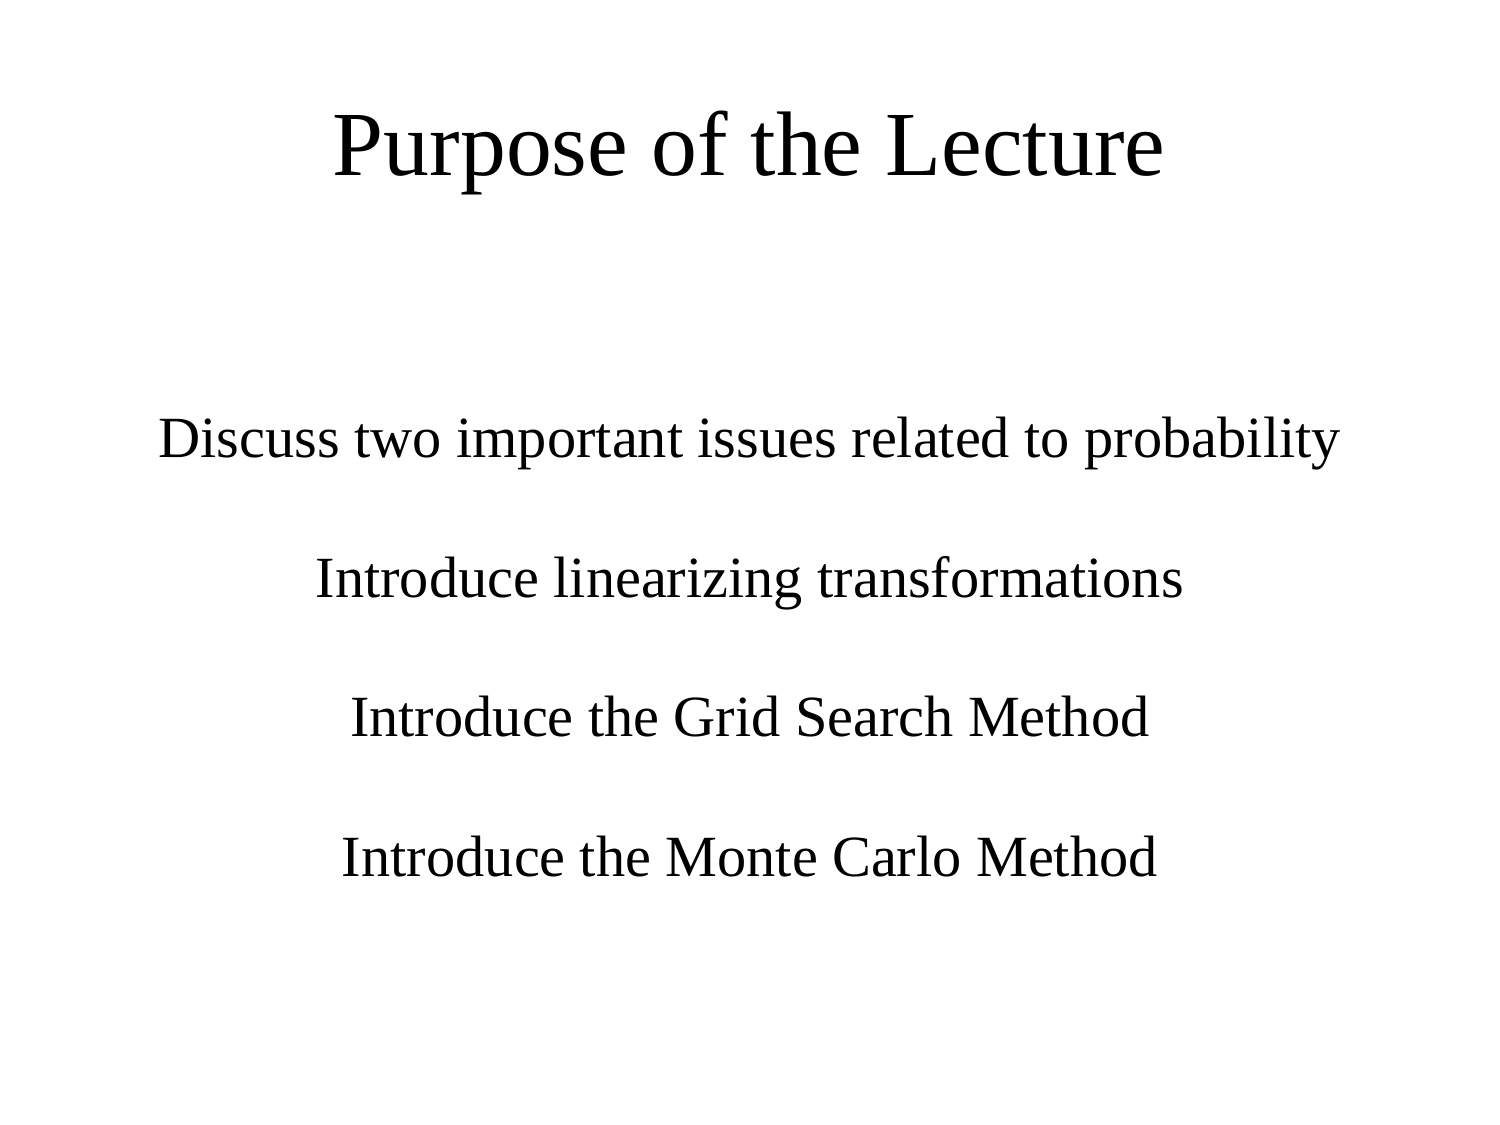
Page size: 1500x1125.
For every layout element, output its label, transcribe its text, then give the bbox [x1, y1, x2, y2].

title Purpose of the Lecture [75, 45, 1425, 233]
text_box Discuss two important issues related to probability Introduce linearizing transformations Introduce the Grid Search Method Introduce the Monte Carlo Method [0, 337, 1500, 950]
